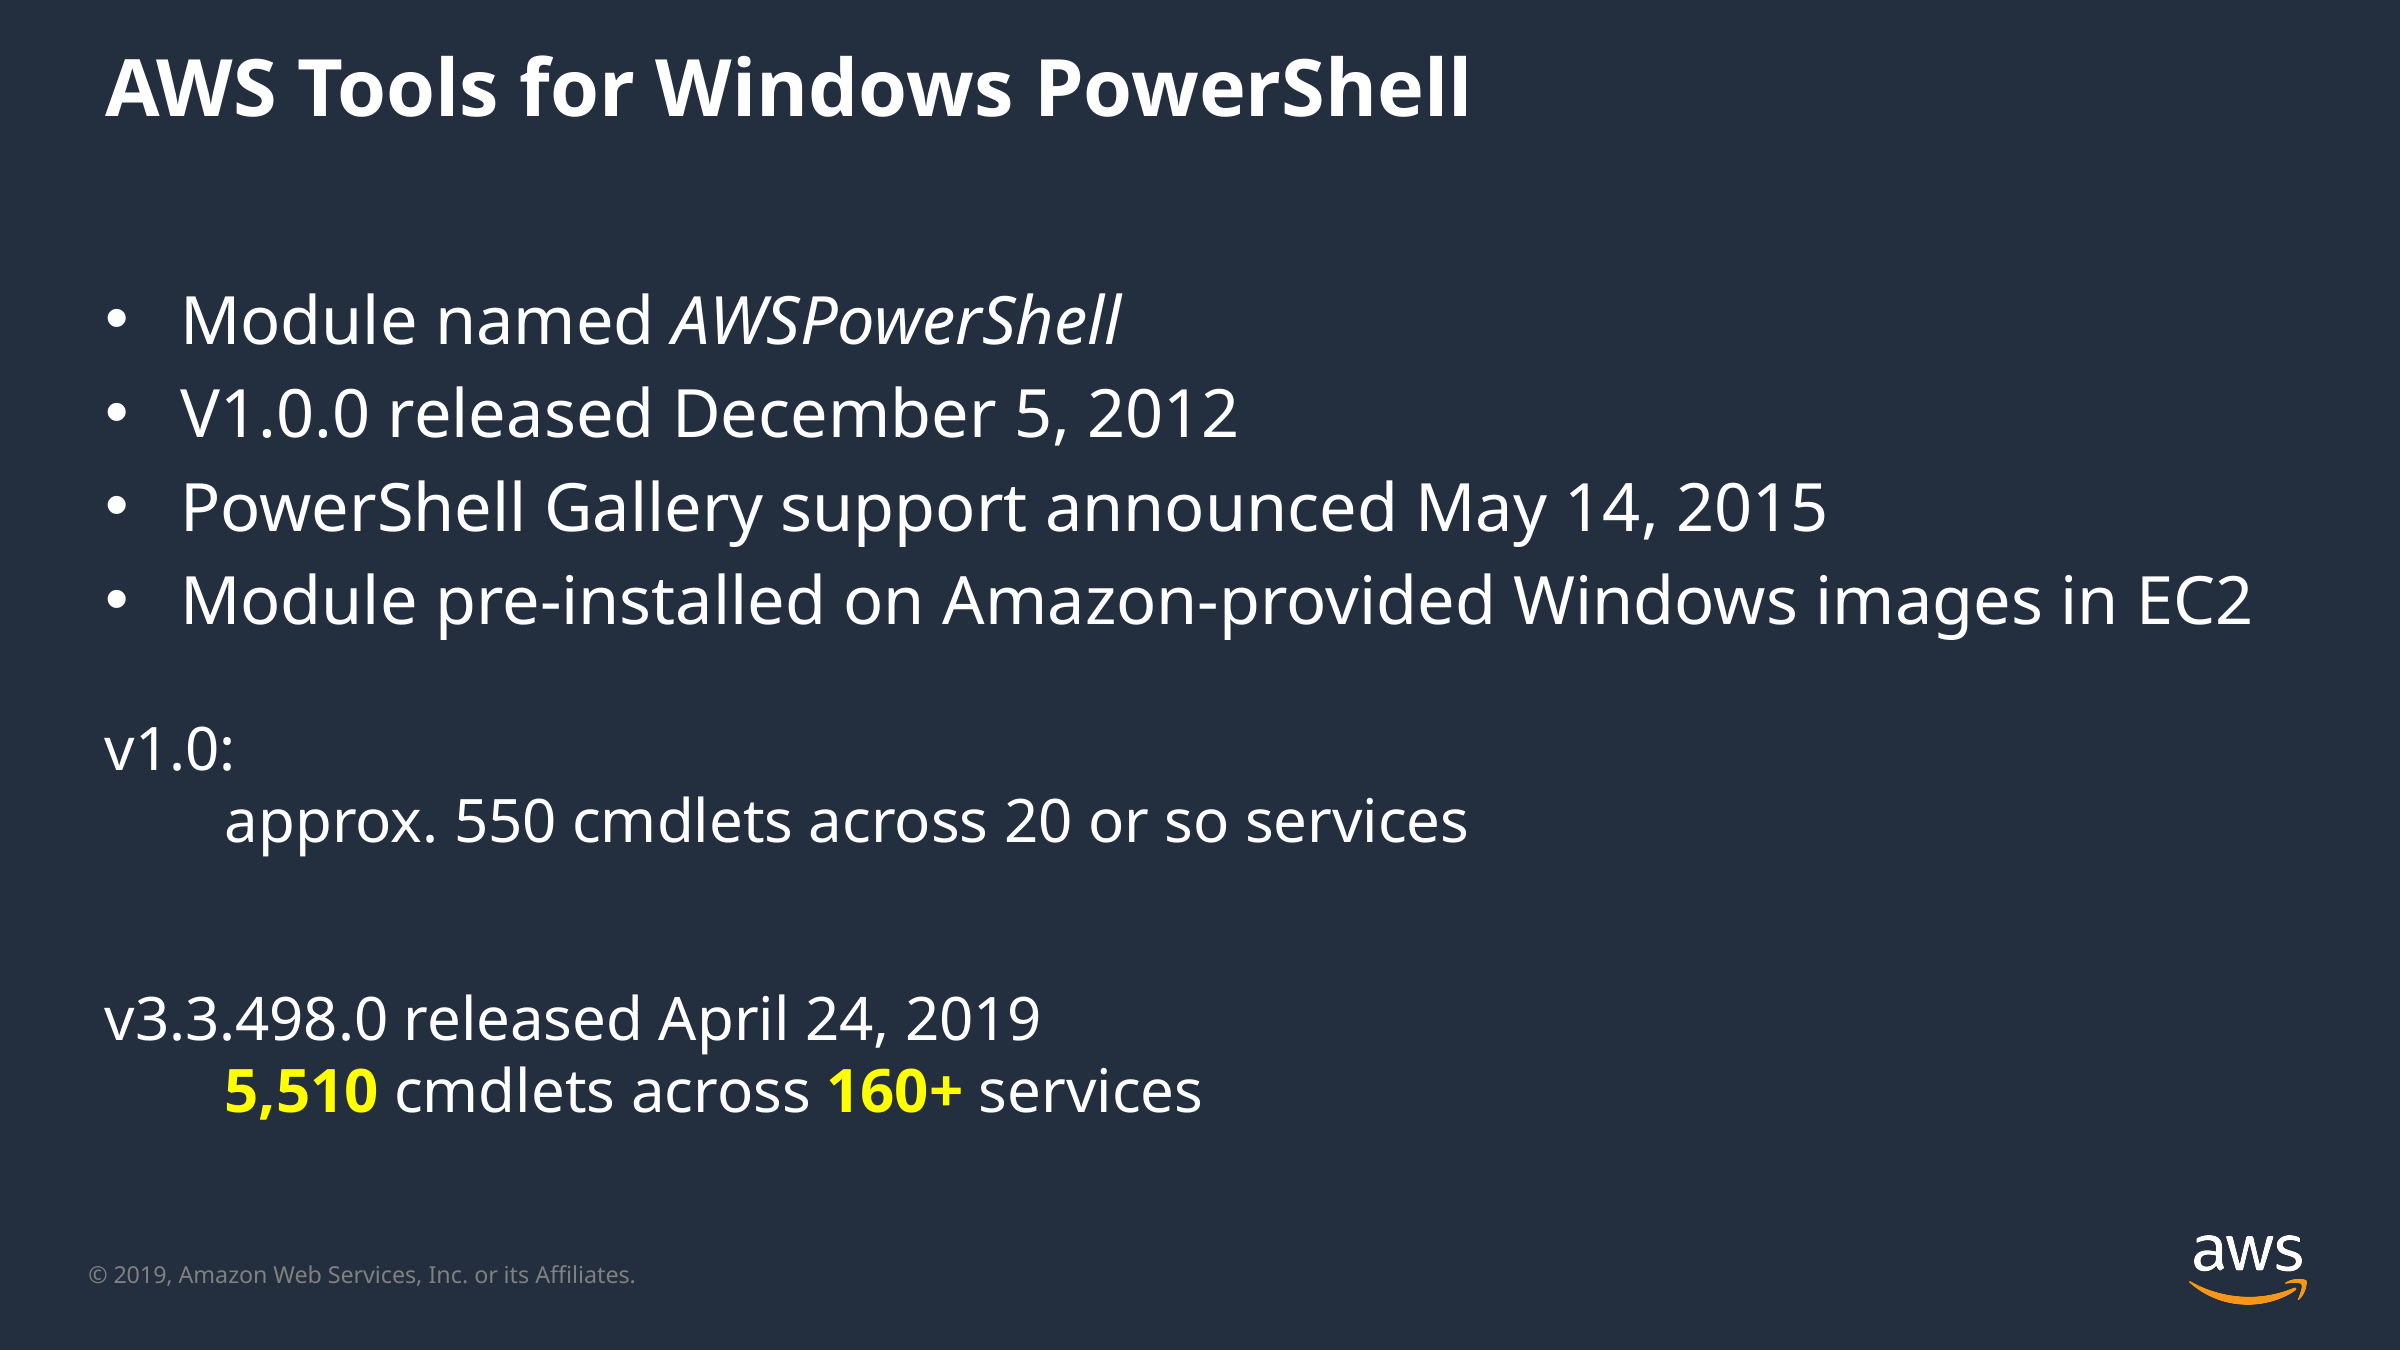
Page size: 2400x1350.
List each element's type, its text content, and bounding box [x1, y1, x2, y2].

text_box v3.3.498.0 released April 24, 2019 5,510 cmdlets across 160+ services [90, 973, 2307, 1132]
picture [2189, 1235, 2307, 1305]
text_box v1.0: approx. 550 cmdlets across 20 or so services [90, 702, 2307, 934]
list Module named AWSPowerShell V1.0.0 released December 5, 2012 PowerShell Gallery support announced May 14, 2015 Module pre-installed on Amazon-provided Windows images in EC2 [90, 270, 2307, 695]
title AWS Tools for Windows PowerShell [90, 30, 2307, 174]
